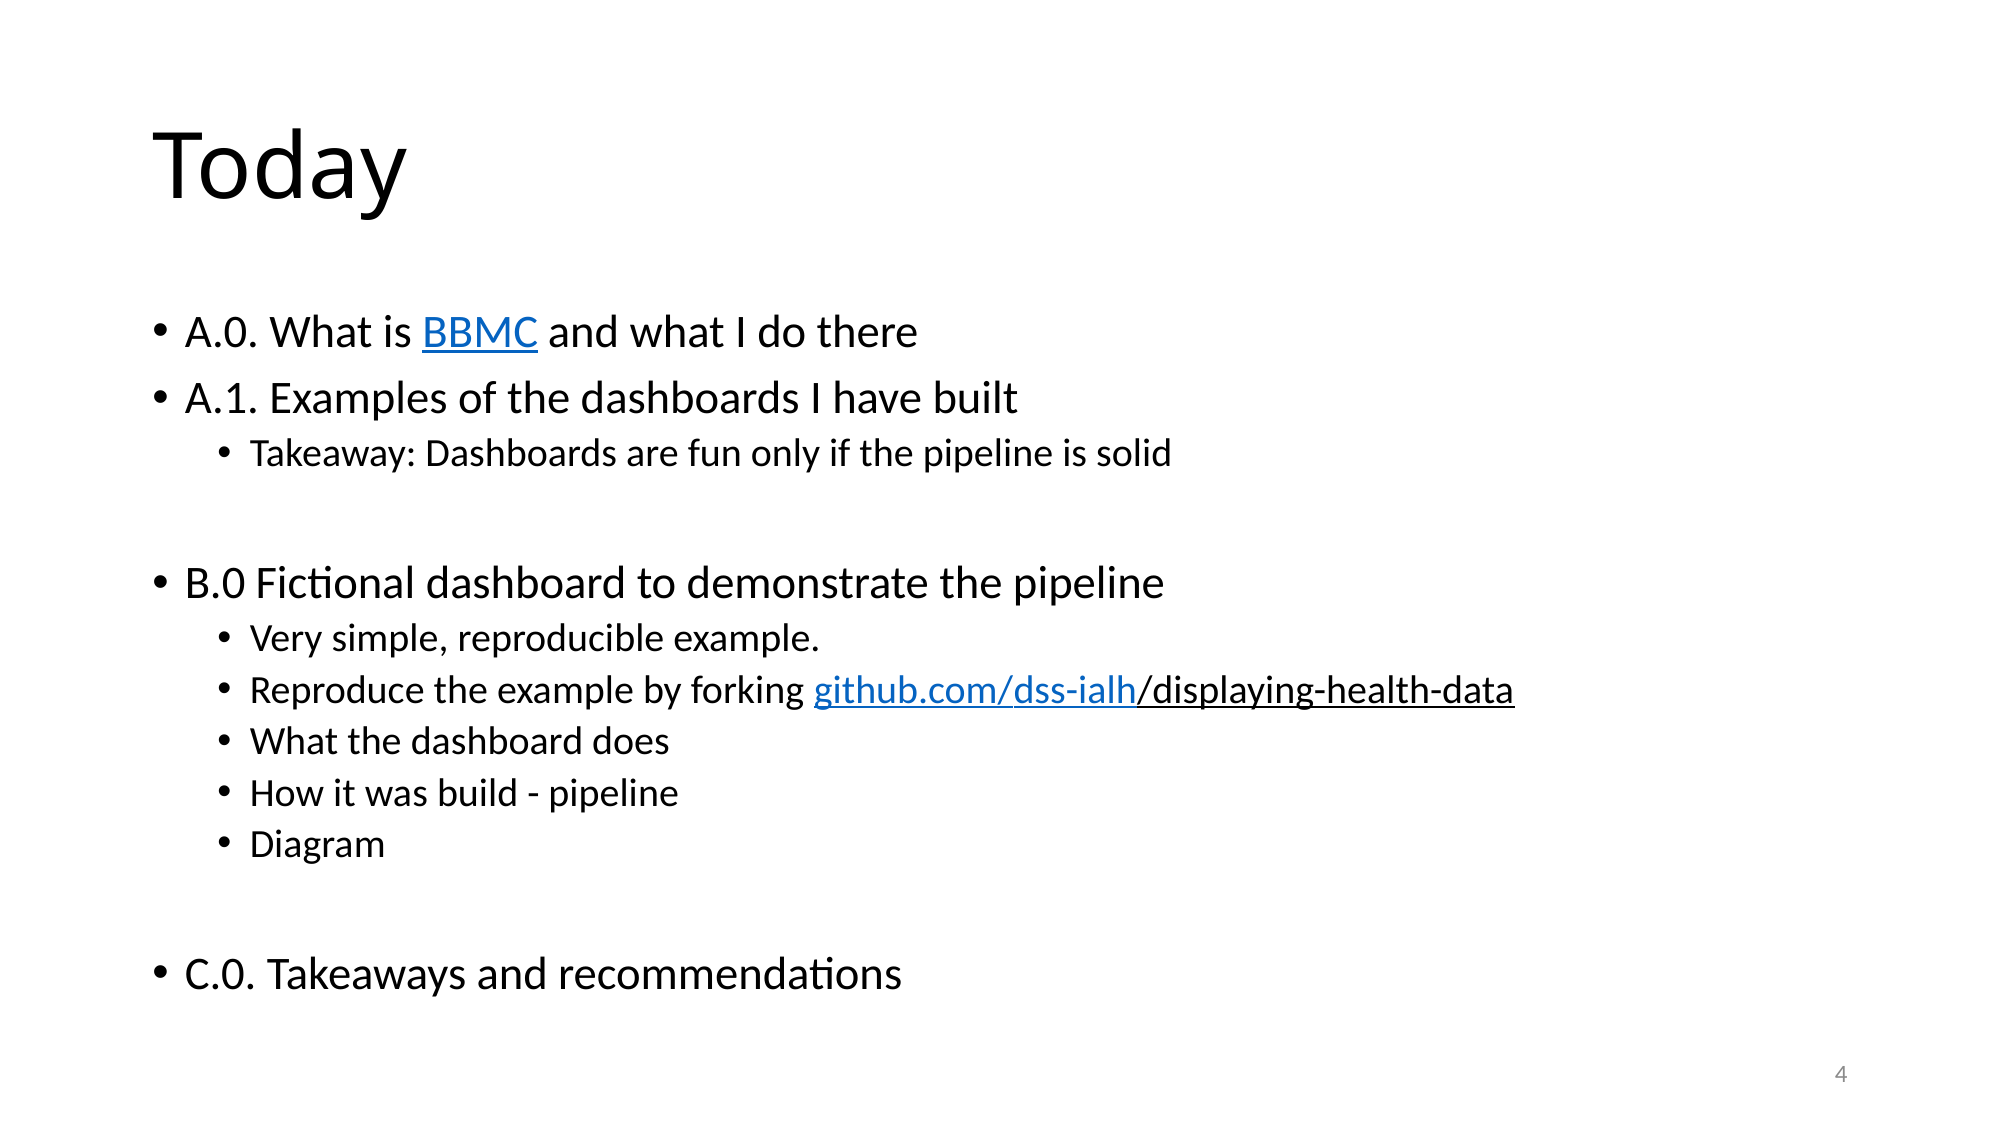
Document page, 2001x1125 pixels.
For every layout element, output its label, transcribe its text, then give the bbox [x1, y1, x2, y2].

slide_number 4 [1412, 1042, 1863, 1103]
list A.0. What is BBMC and what I do there A.1. Examples of the dashboards I have built Takeaway: Dashboards are fun only if the pipeline is solid B.0 Fictional dashboard to demonstrate the pipeline Very simple, reproducible example. Reproduce the example by forking github.com/dss-ialh/displaying-health-data What the dashboard does How it was build - pipeline Diagram C.0. Takeaways and recommendations [137, 299, 1863, 1014]
title Today [137, 59, 1863, 278]
